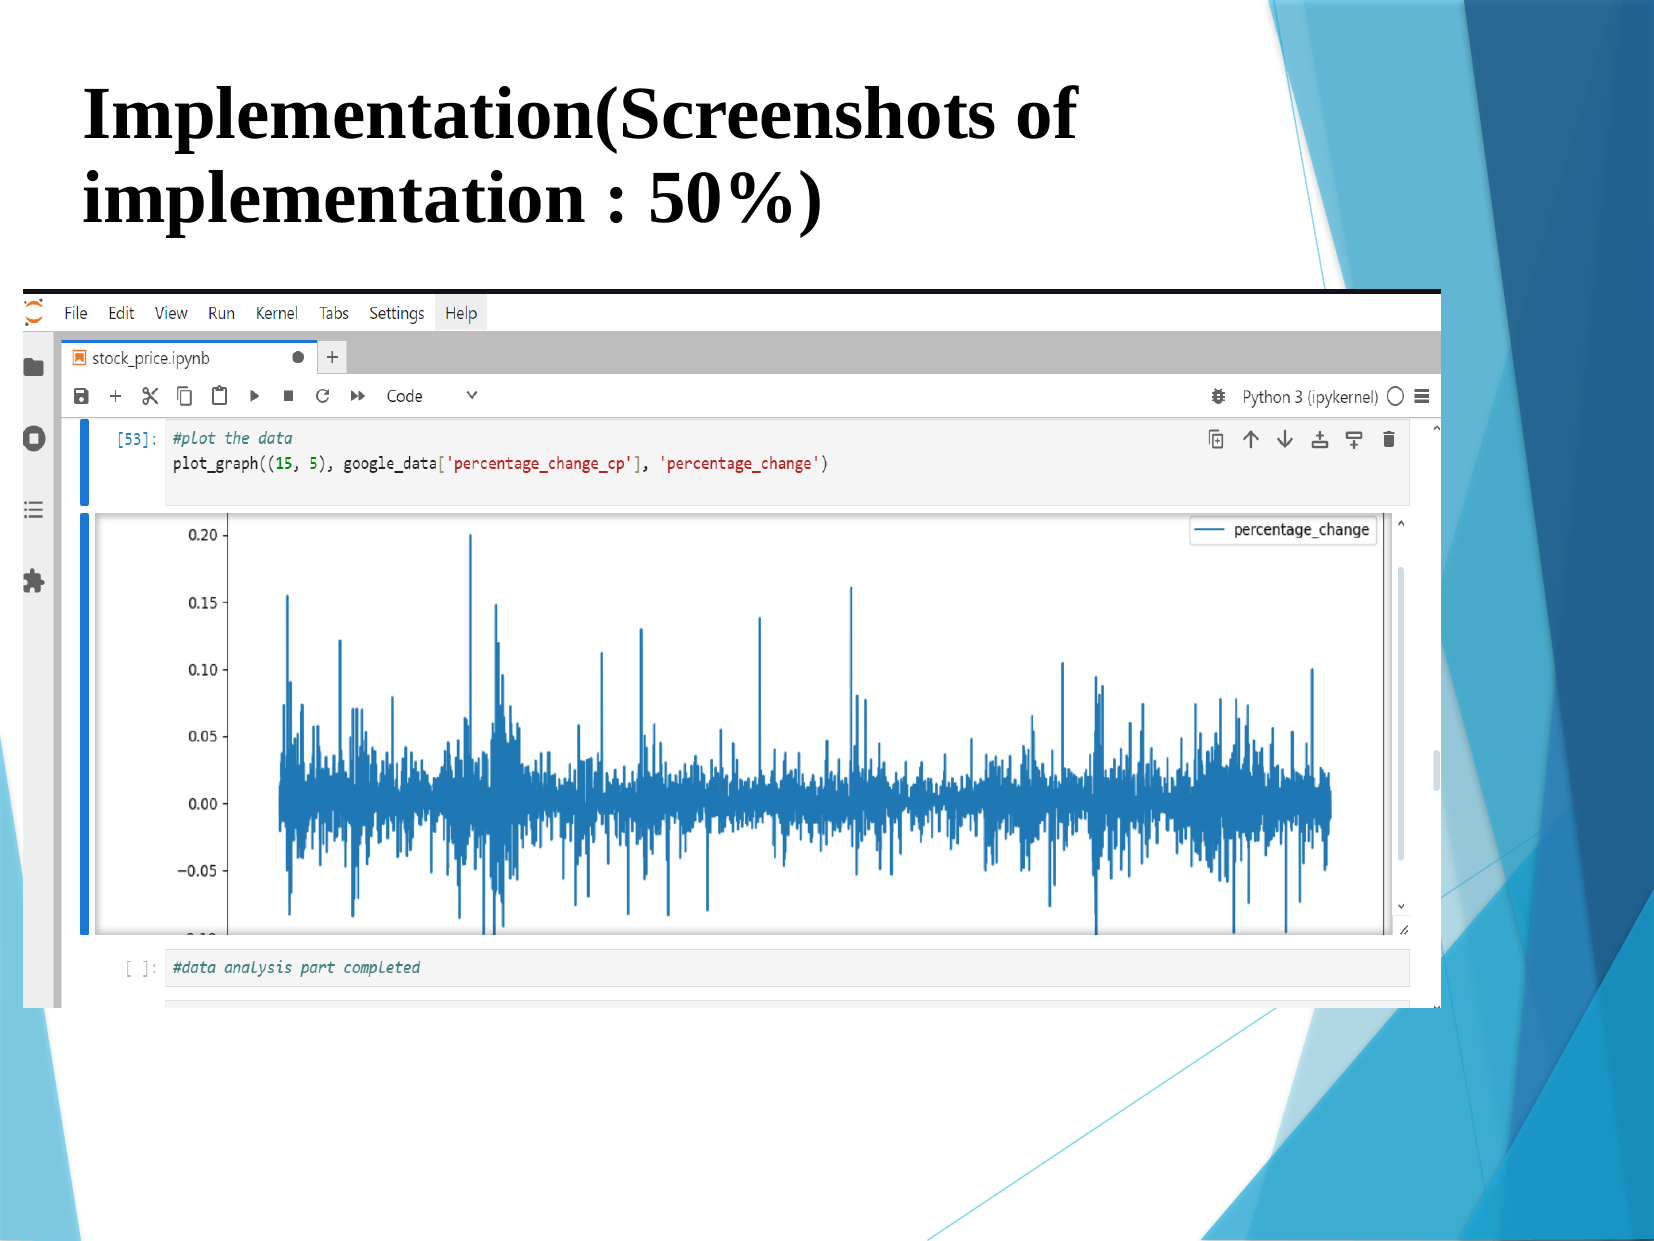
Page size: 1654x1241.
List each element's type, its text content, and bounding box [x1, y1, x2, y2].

text_box Implementation(Screenshots of implementation : 50%) [82, 49, 1571, 256]
text_box [82, 256, 1571, 1109]
picture [22, 288, 1442, 1008]
